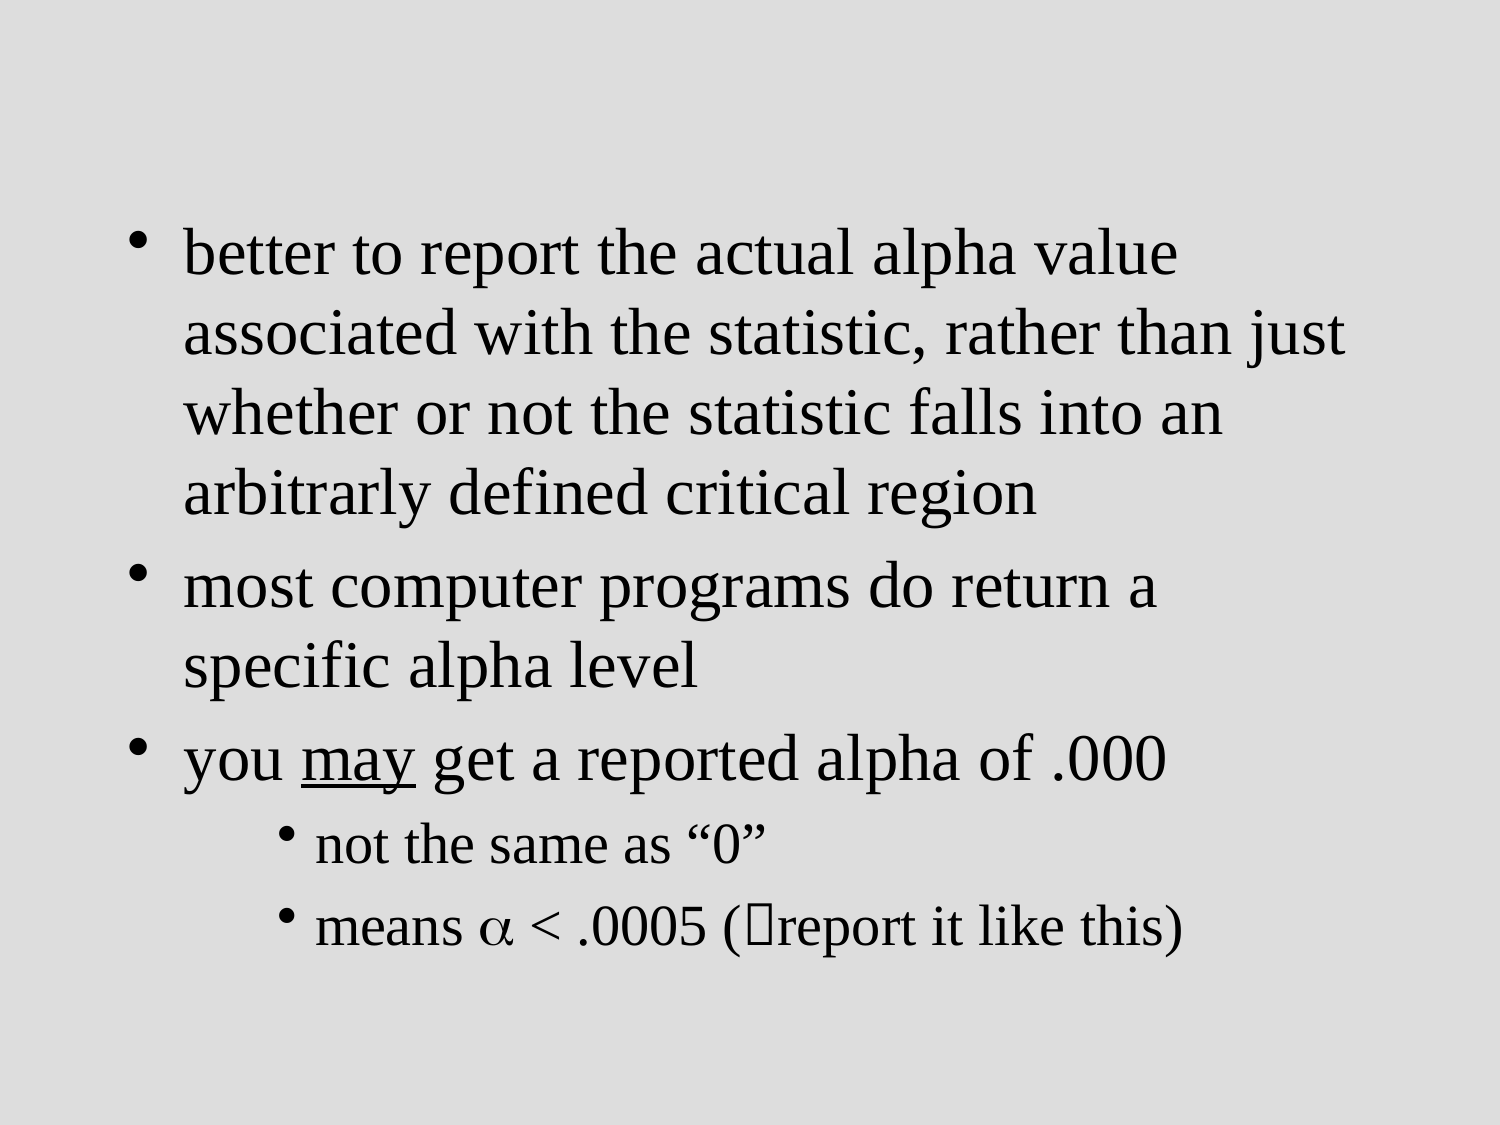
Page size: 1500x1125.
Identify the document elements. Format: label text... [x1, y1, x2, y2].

list better to report the actual alpha value associated with the statistic, rather than just whether or not the statistic falls into an arbitrarly defined critical region most computer programs do return a specific alpha level you may get a reported alpha of .000 not the same as “0” means  < .0005 (report it like this) [112, 200, 1388, 1000]
